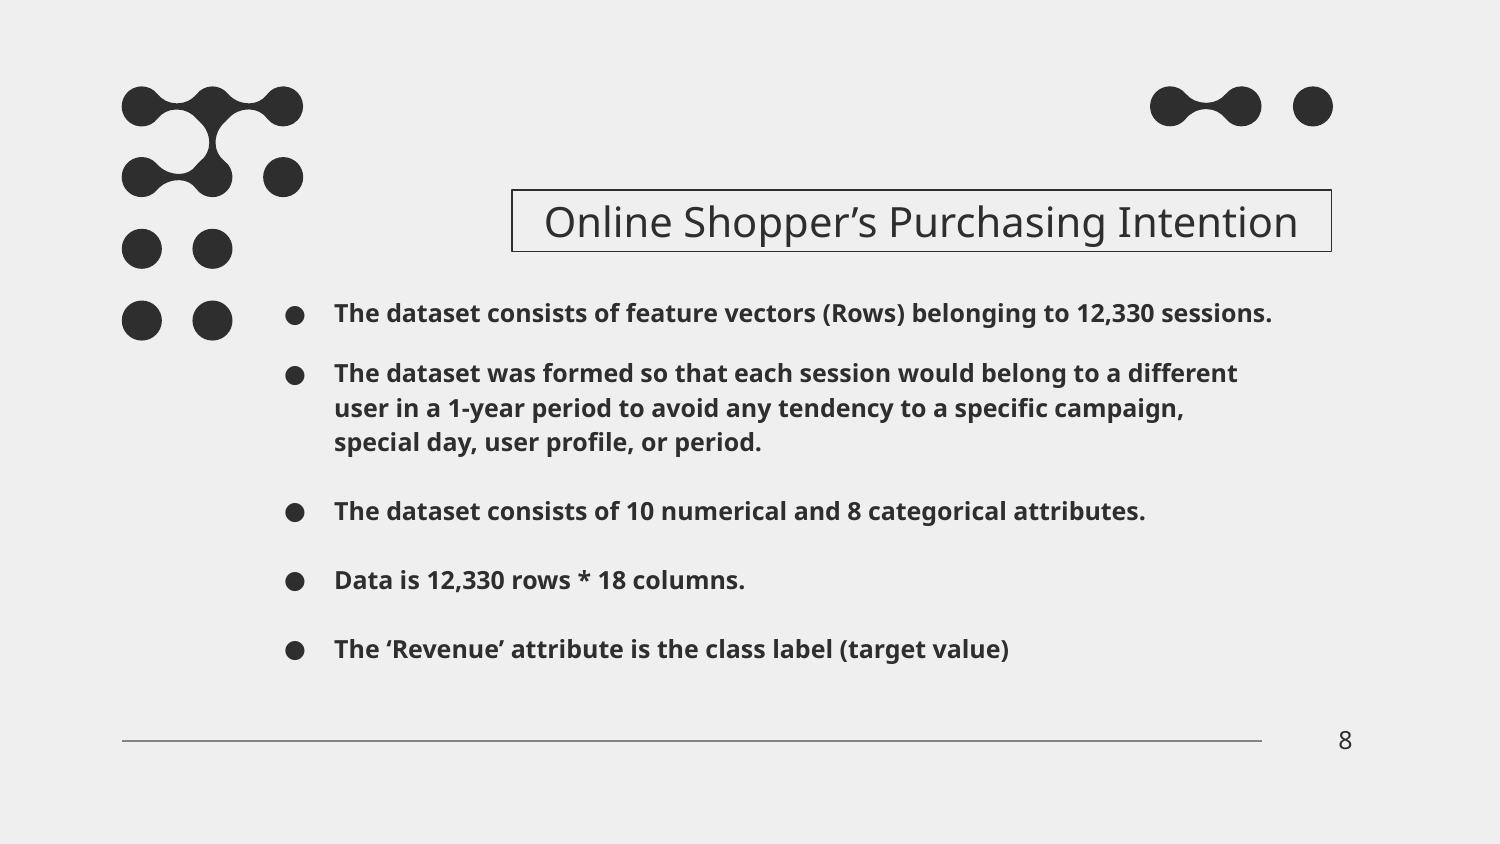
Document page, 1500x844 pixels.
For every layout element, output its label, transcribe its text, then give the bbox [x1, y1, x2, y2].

title Online Shopper’s Purchasing Intention [511, 189, 1332, 252]
slide_number 8 [1312, 725, 1379, 758]
subtitle The dataset consists of feature vectors (Rows) belonging to 12,330 sessions. The dataset was formed so that each session would belong to a different user in a 1-year period to avoid any tendency to a specific campaign, special day, user profile, or period. The dataset consists of 10 numerical and 8 categorical attributes. Data is 12,330 rows * 18 columns. The ‘Revenue’ attribute is the class label (target value) [244, 304, 1332, 689]
